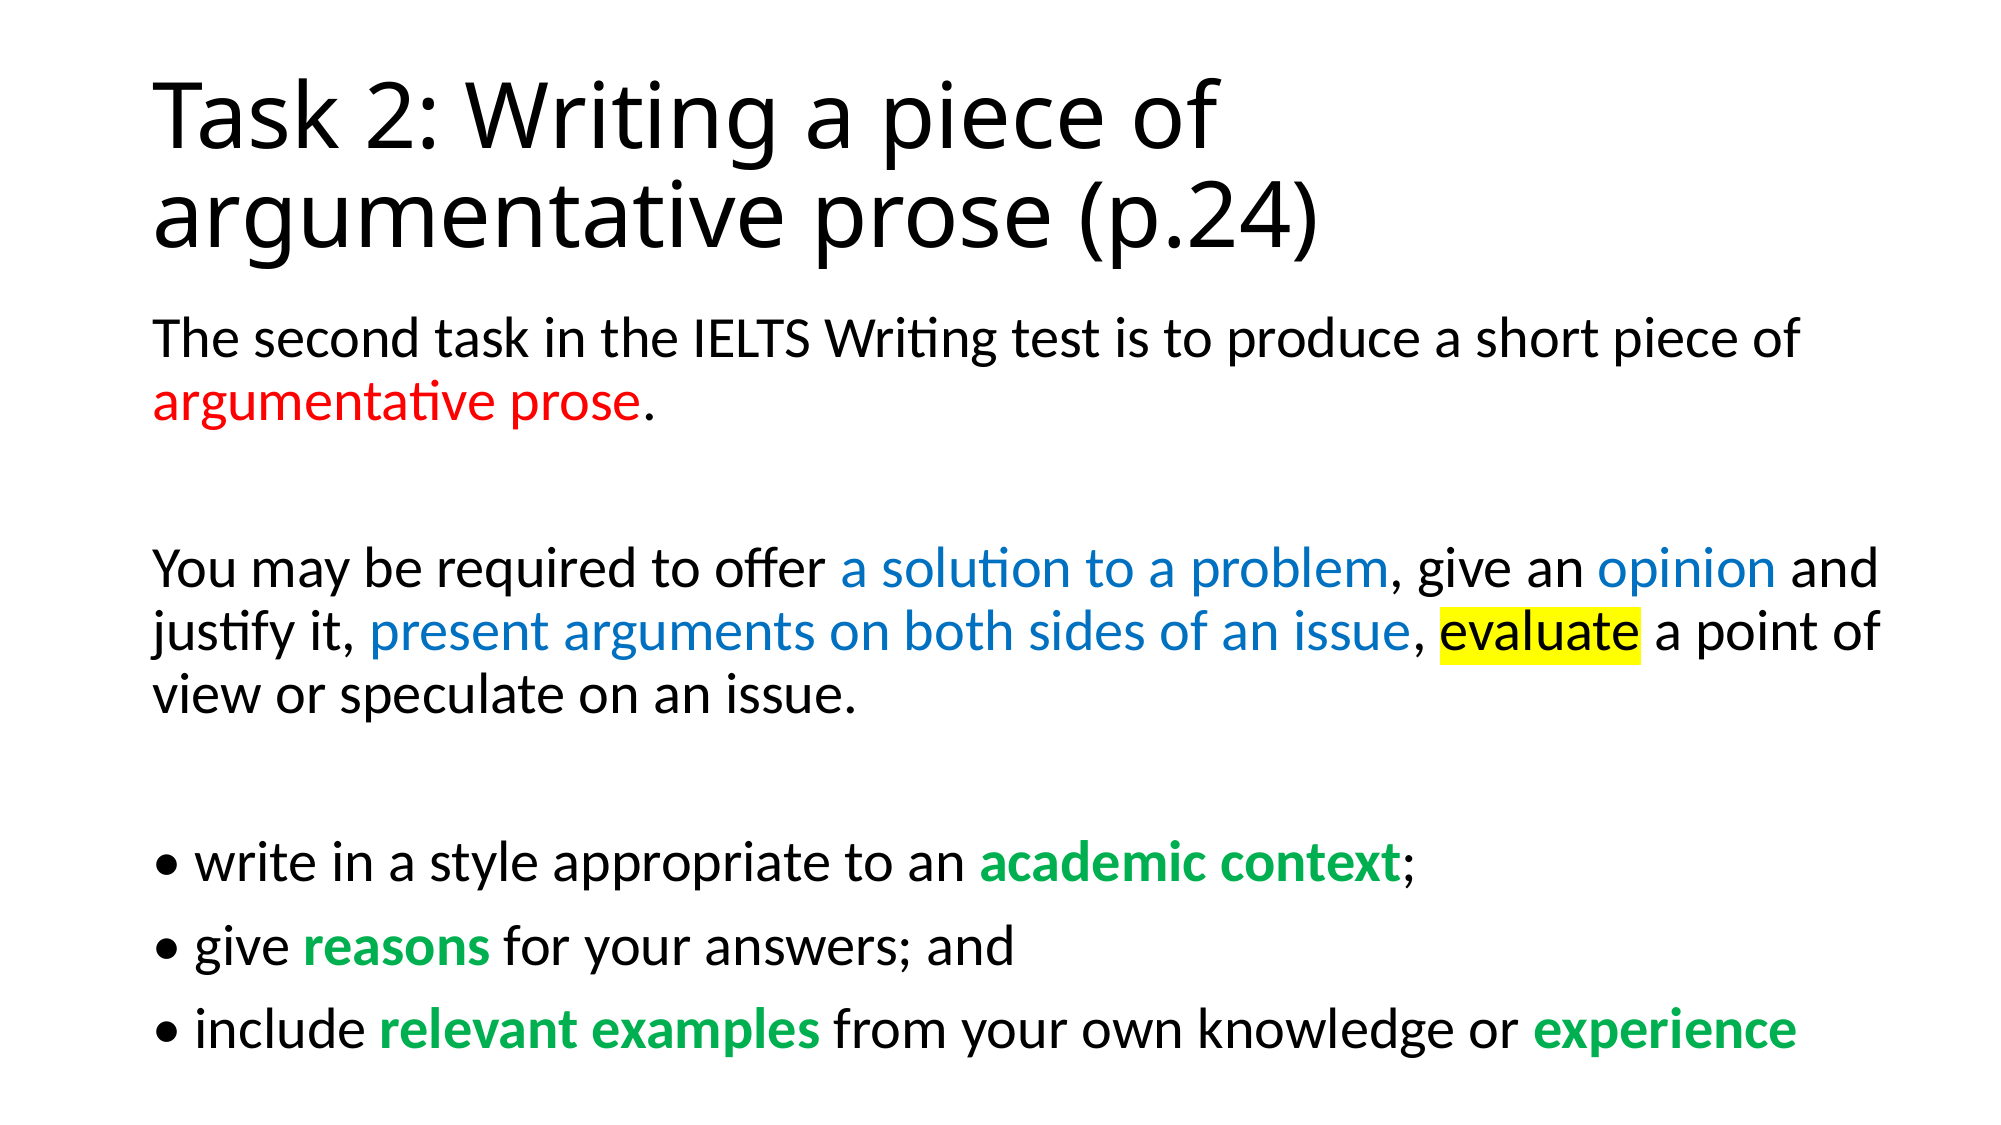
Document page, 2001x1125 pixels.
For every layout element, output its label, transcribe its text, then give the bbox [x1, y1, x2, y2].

list The second task in the IELTS Writing test is to produce a short piece of argumentative prose. You may be required to offer a solution to a problem, give an opinion and justify it, present arguments on both sides of an issue, evaluate a point of view or speculate on an issue. • write in a style appropriate to an academic context; • give reasons for your answers; and • include relevant examples from your own knowledge or experience [137, 299, 1941, 1088]
title Task 2: Writing a piece of argumentative prose (p.24) [137, 59, 1863, 278]
